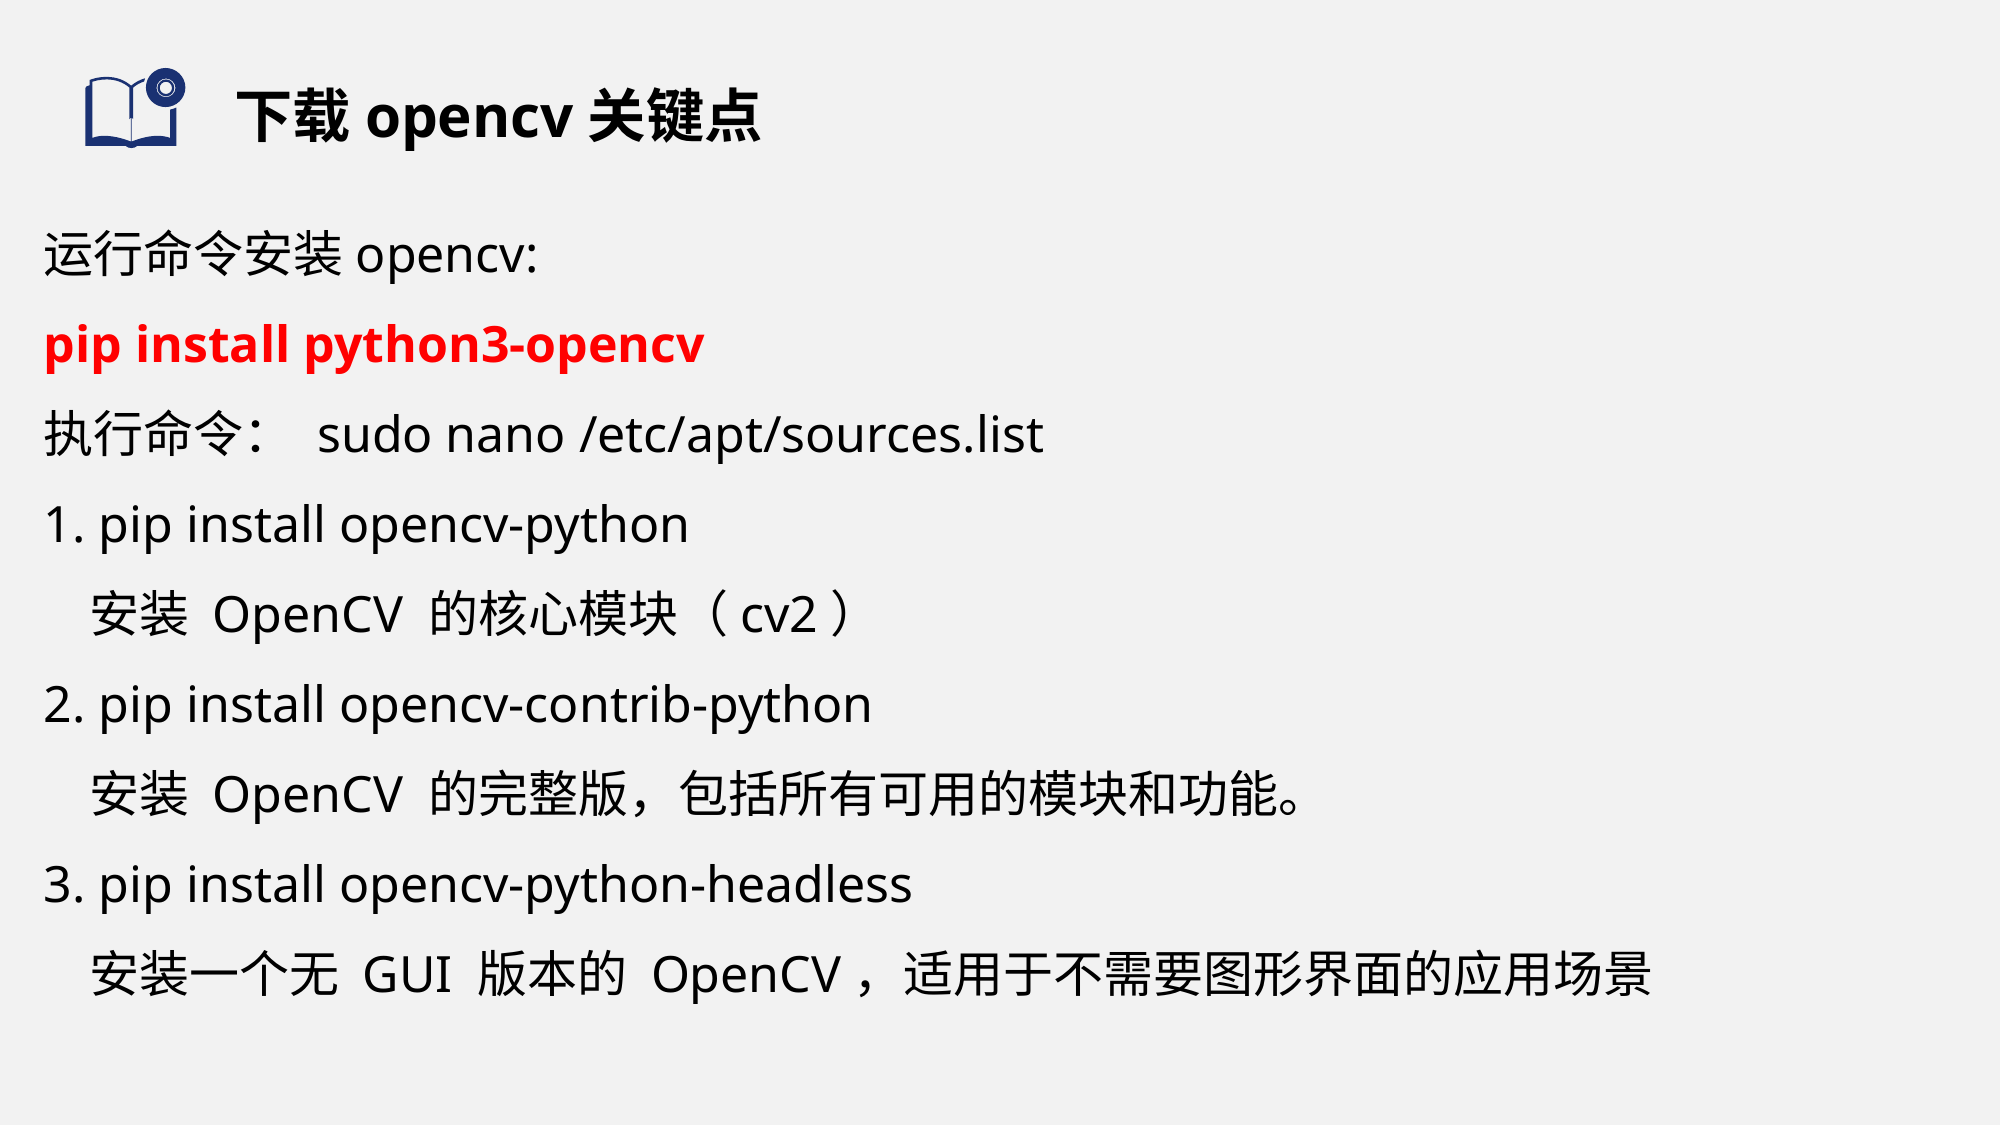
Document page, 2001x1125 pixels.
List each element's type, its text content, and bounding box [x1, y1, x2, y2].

title 下载opencv关键点 [219, 42, 857, 158]
text_box 运行命令安装opencv: pip install python3-opencv 执行命令： sudo nano /etc/apt/sources.list 1. pip install opencv-python 安装 OpenCV 的核心模块（cv2） 2. pip install opencv-contrib-python 安装 OpenCV 的完整版，包括所有可用的模块和功能。 3. pip install opencv-python-headless 安装一个无 GUI 版本的 OpenCV，适用于不需要图形界面的应用场景 [28, 95, 1926, 1099]
